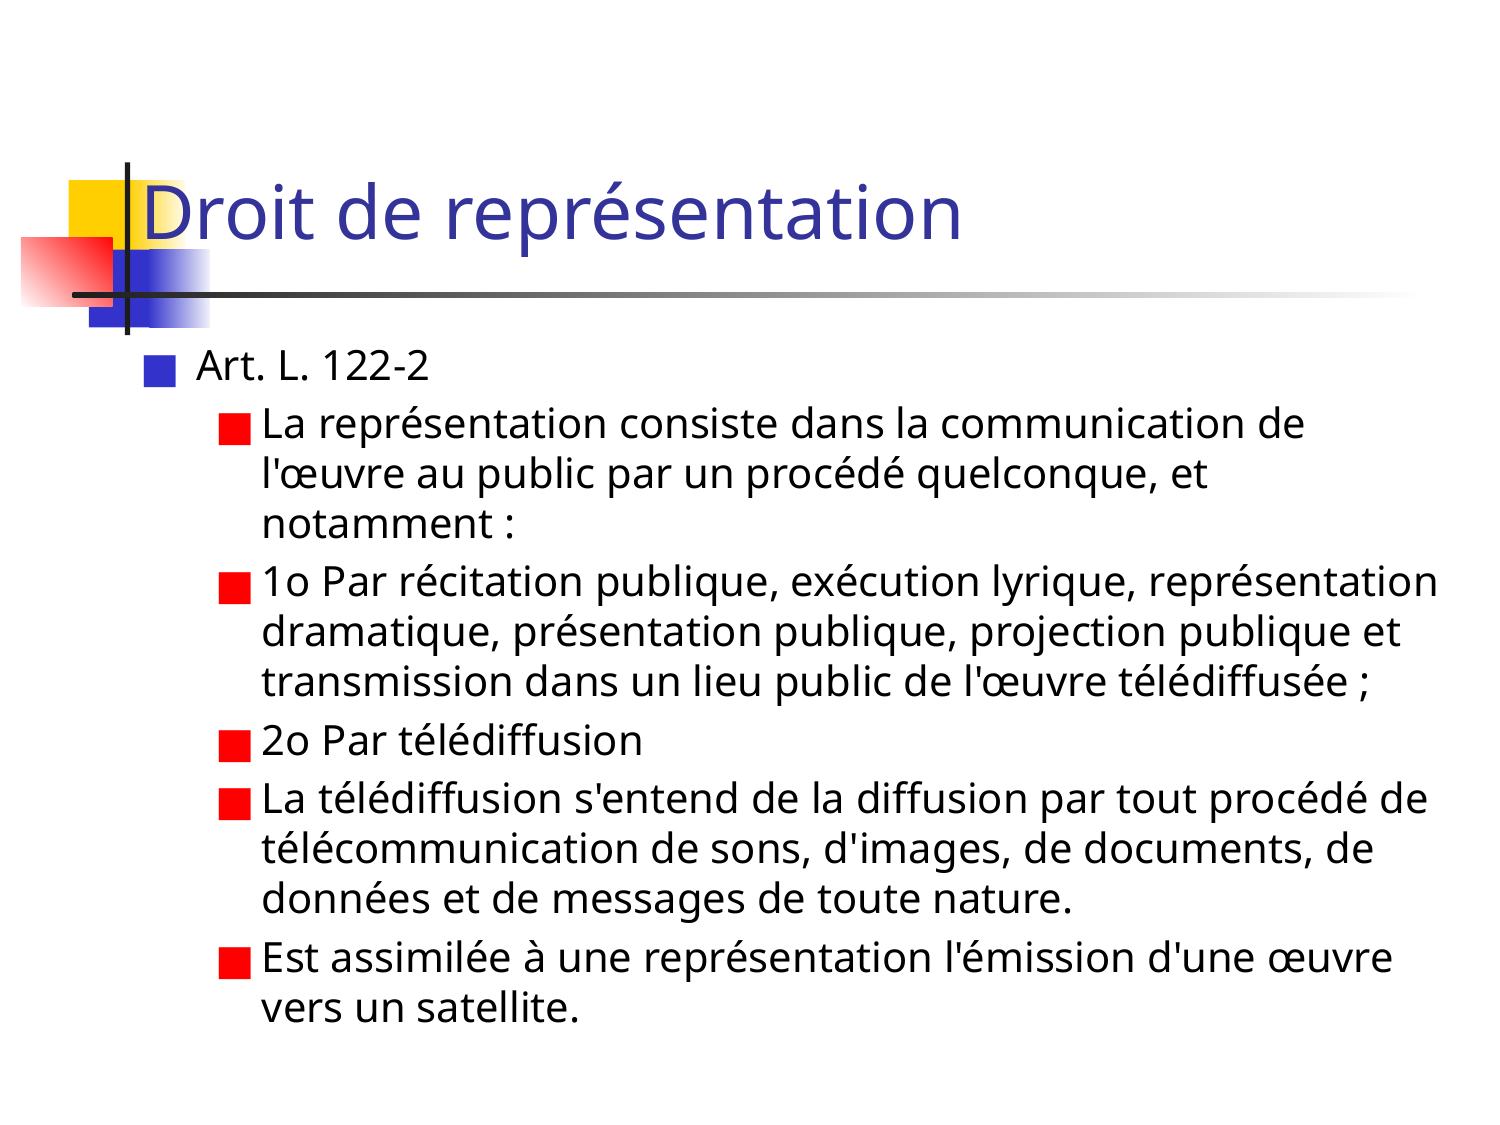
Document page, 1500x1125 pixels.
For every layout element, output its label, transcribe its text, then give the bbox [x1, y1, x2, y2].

title Droit de représentation [125, 75, 1443, 263]
list Art. L. 122-2 La représentation consiste dans la communication de l'œuvre au public par un procédé quelconque, et notamment : 1o Par récitation publique, exécution lyrique, représentation dramatique, présentation publique, projection publique et transmission dans un lieu public de l'œuvre télédiffusée ; 2o Par télédiffusion La télédiffusion s'entend de la diffusion par tout procédé de télécommunication de sons, d'images, de documents, de données et de messages de toute nature. Est assimilée à une représentation l'émission d'une œuvre vers un satellite. [125, 331, 1469, 1006]
